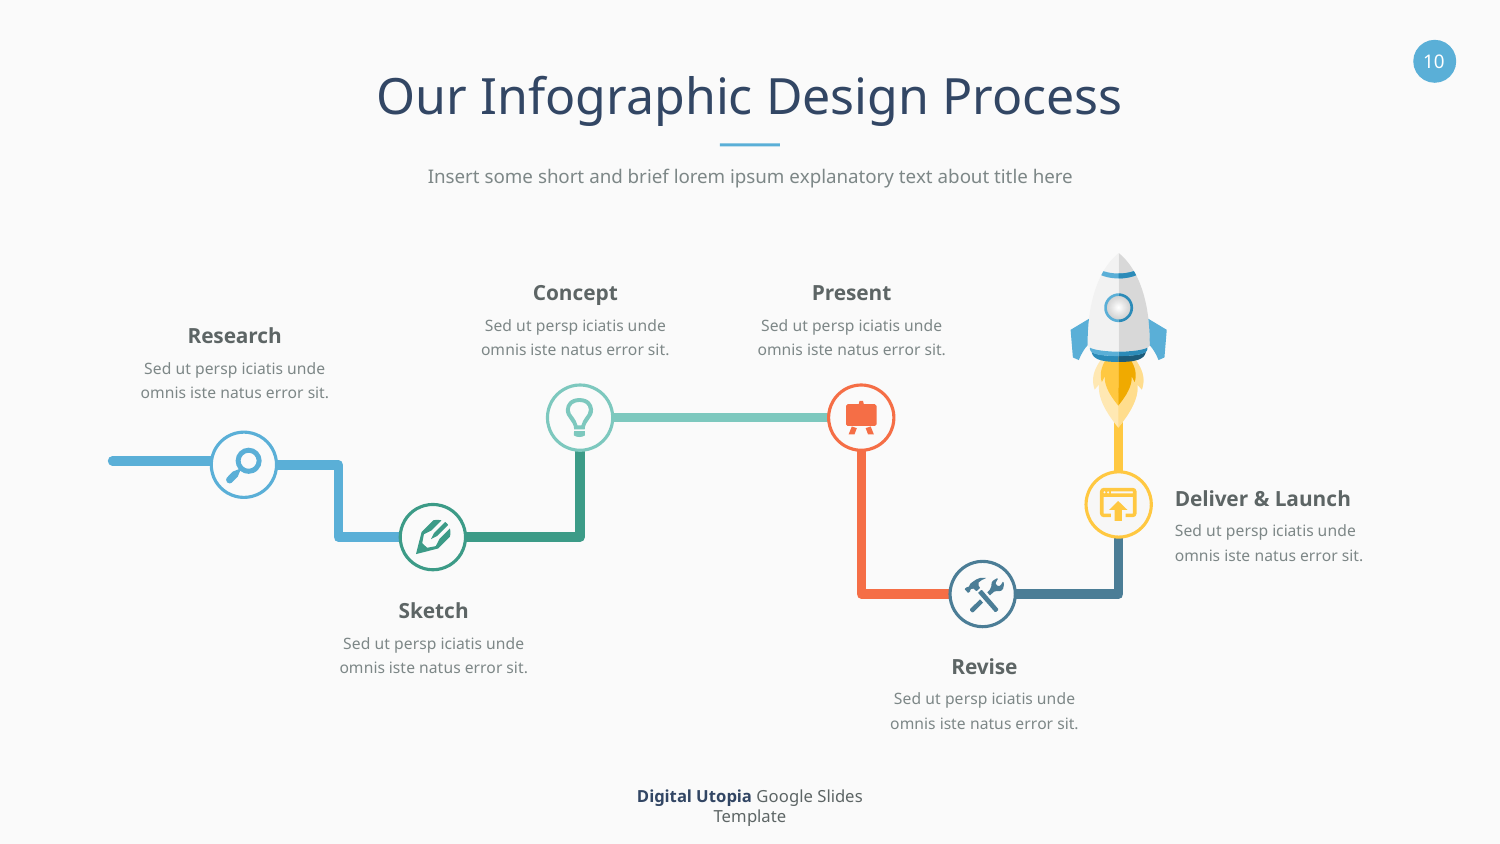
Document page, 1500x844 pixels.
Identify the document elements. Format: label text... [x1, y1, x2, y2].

list Insert some short and brief lorem ipsum explanatory text about title here [112, 164, 1388, 190]
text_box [112, 252, 1395, 735]
list Our Infographic Design Process [112, 64, 1388, 131]
